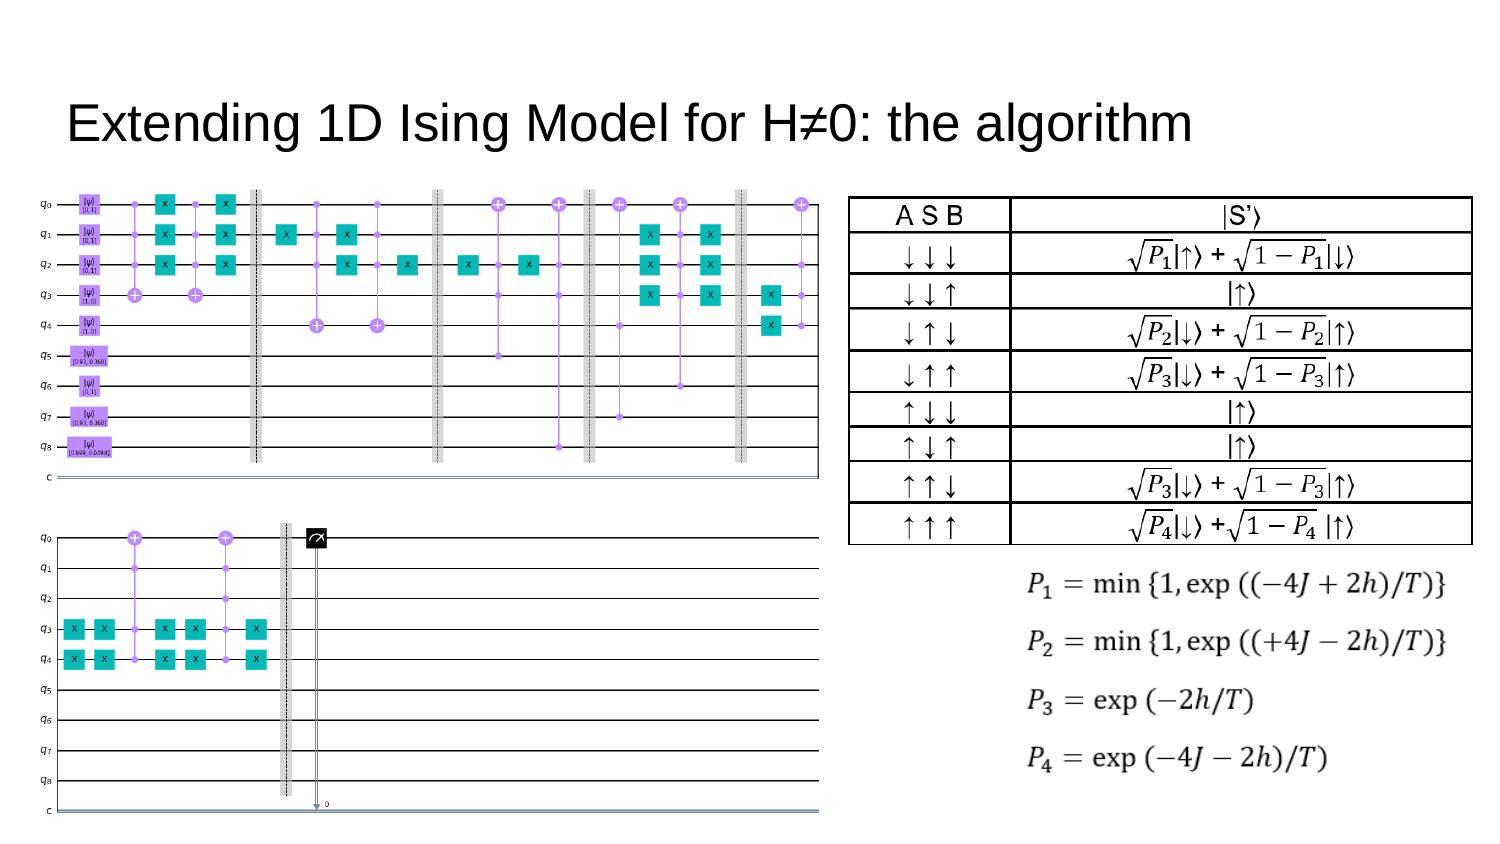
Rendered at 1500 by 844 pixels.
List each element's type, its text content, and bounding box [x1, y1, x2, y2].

picture [15, 175, 826, 834]
list aquí circuito y tabla de verdad [830, 189, 1006, 750]
picture [842, 188, 1479, 792]
title Extending 1D Ising Model for H≠0: the algorithm [51, 72, 1449, 167]
